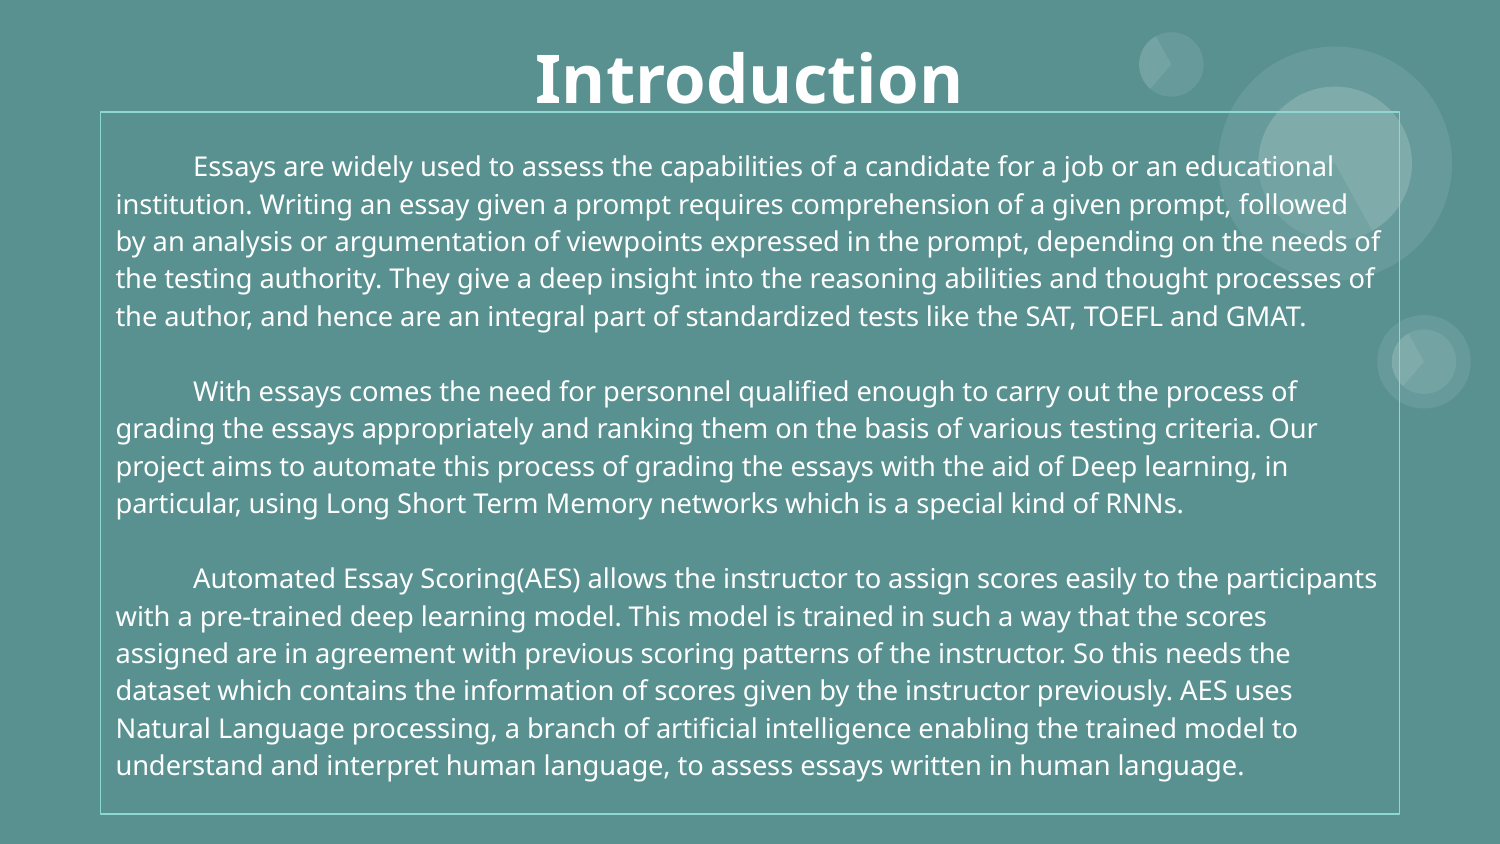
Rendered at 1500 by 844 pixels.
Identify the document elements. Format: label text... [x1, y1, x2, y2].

text_box Introduction [504, 9, 996, 133]
title Essays are widely used to assess the capabilities of a candidate for a job or an educational institution. Writing an essay given a prompt requires comprehension of a given prompt, followed by an analysis or argumentation of viewpoints expressed in the prompt, depending on the needs of the testing authority. They give a deep insight into the reasoning abilities and thought processes of the author, and hence are an integral part of standardized tests like the SAT, TOEFL and GMAT. With essays comes the need for personnel qualified enough to carry out the process of grading the essays appropriately and ranking them on the basis of various testing criteria. Our project aims to automate this process of grading the essays with the aid of Deep learning, in particular, using Long Short Term Memory networks which is a special kind of RNNs. Automated Essay Scoring(AES) allows the instructor to assign scores easily to the participants with a pre-trained deep learning model. This model is trained in such a way that the scores assigned are in agreement with previous scoring patterns of the instructor. So this needs the dataset which contains the information of scores given by the instructor previously. AES uses Natural Language processing, a branch of artificial intelligence enabling the trained model to understand and interpret human language, to assess essays written in human language. [100, 111, 1400, 815]
